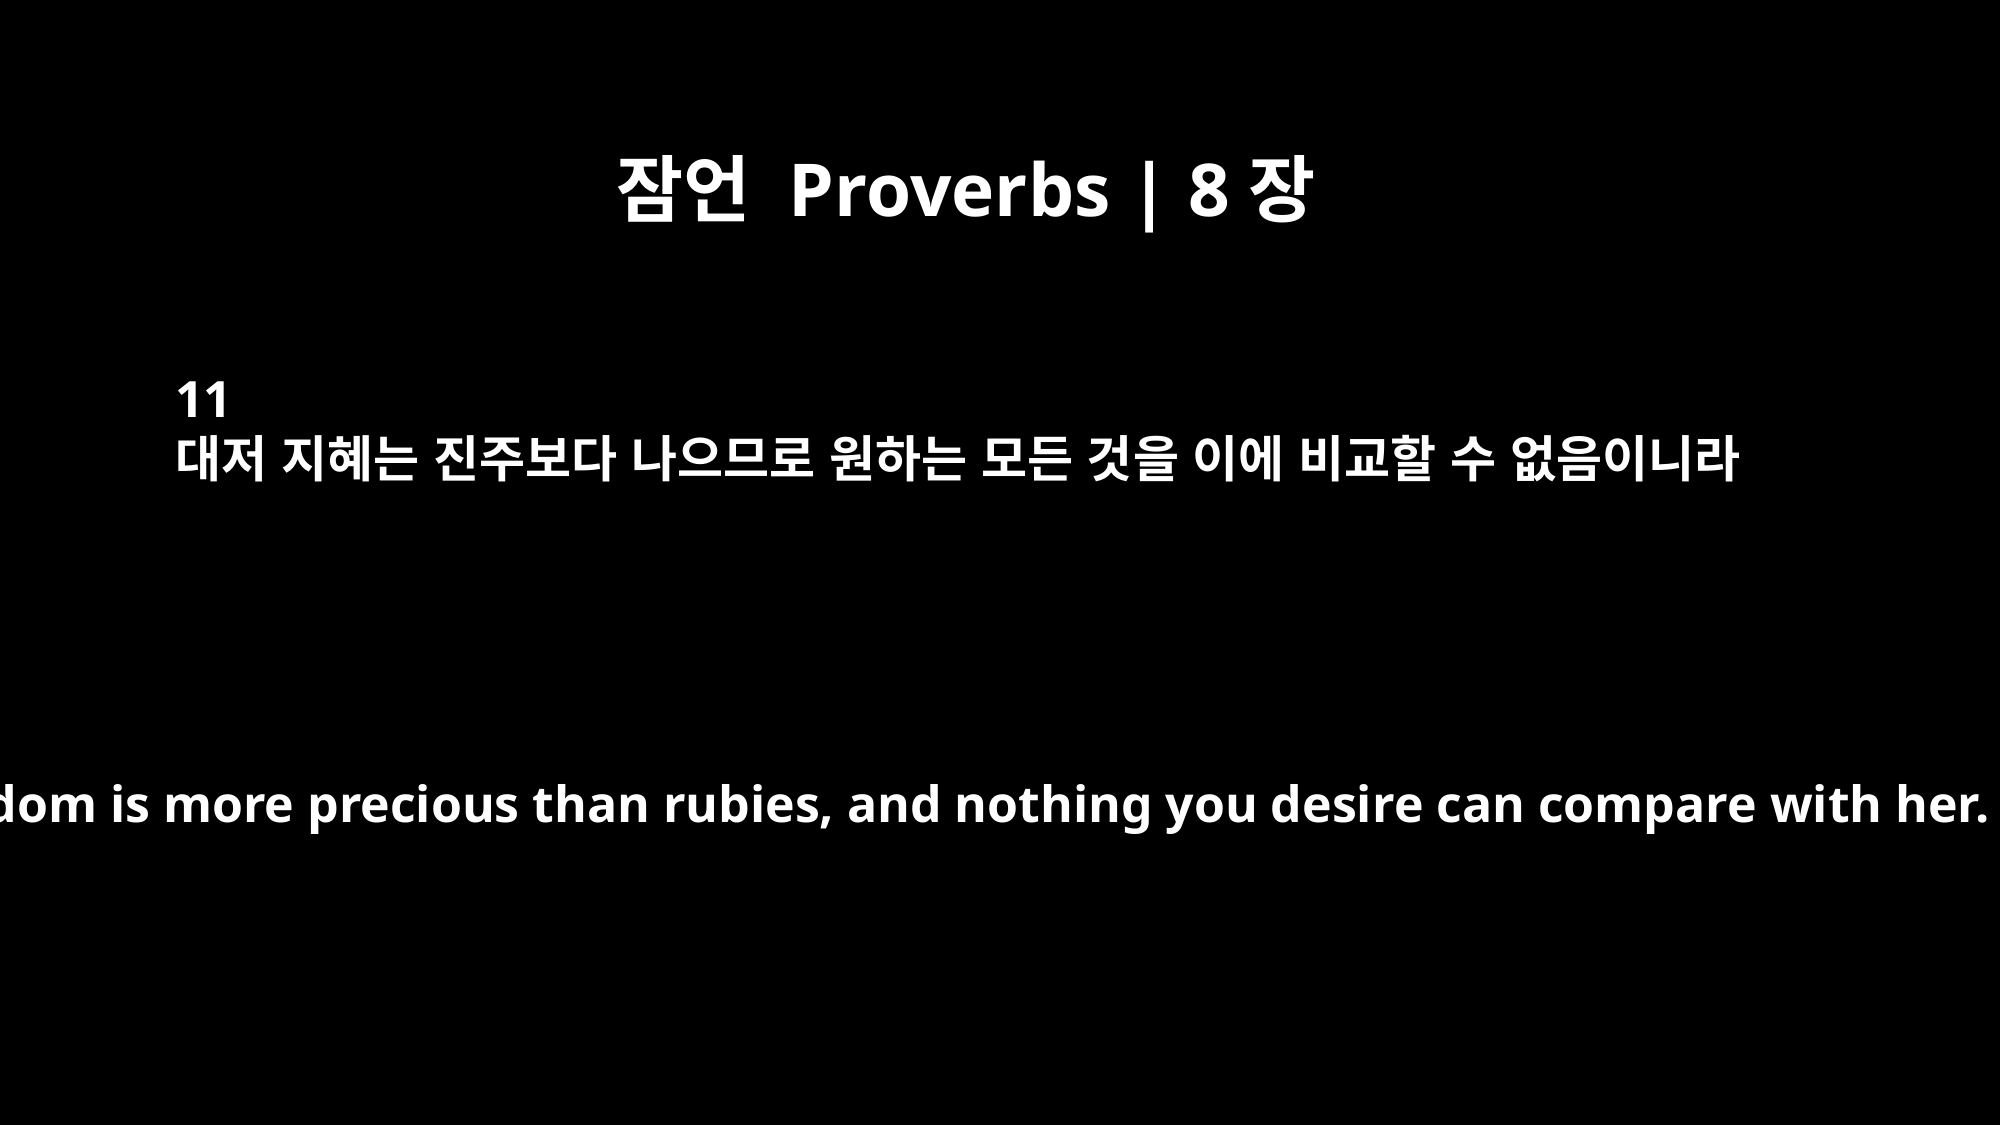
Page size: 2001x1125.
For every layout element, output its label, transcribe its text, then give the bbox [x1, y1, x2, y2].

text_box for wisdom is more precious than rubies, and nothing you desire can compare with her. [0, 764, 2000, 840]
text_box 잠언 Proverbs | 8장 [601, 136, 1331, 239]
text_box 11 대저 지혜는 진주보다 나으므로 원하는 모든 것을 이에 비교할 수 없음이니라 [160, 359, 1757, 495]
